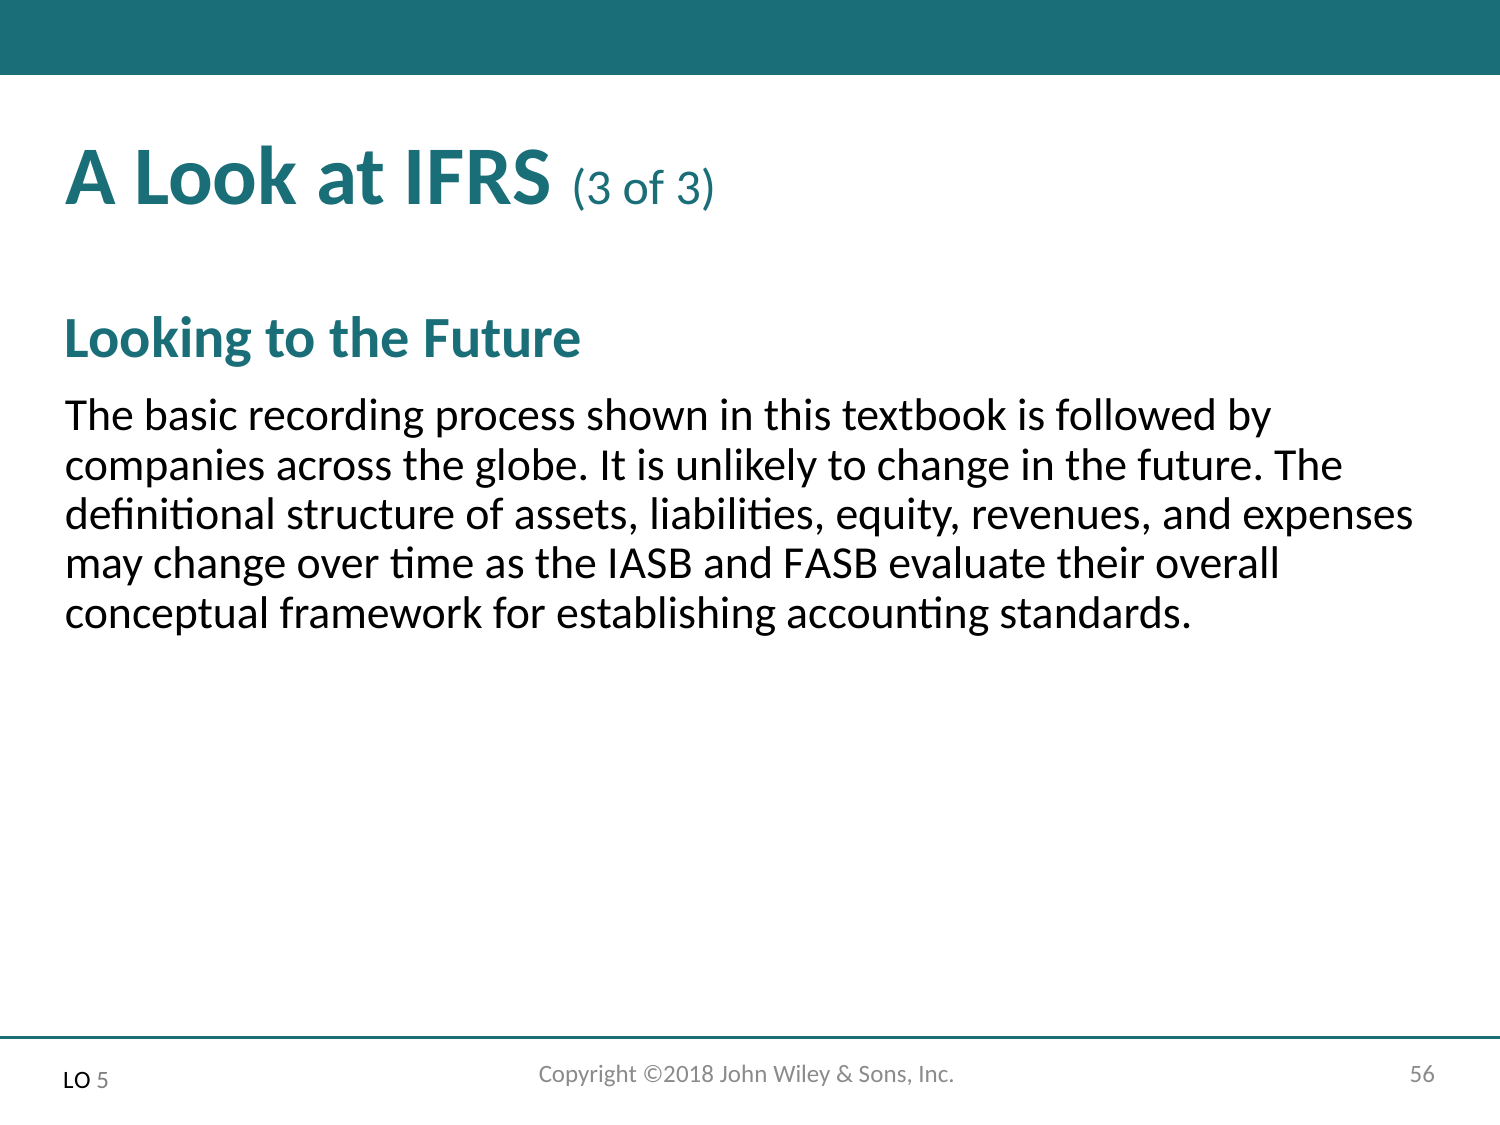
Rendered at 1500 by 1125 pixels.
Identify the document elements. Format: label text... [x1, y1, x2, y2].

title A Look at I F R S (3 of 3) [50, 125, 1450, 238]
list L O 5 [48, 1050, 142, 1111]
list Looking to the Future The basic recording process shown in this textbook is followed by companies across the globe. It is unlikely to change in the future. The definitional structure of assets, liabilities, equity, revenues, and expenses may change over time as the I A S B and F A S B evaluate their overall conceptual framework for establishing accounting standards. [50, 299, 1450, 675]
footer Copyright ©2018 John Wiley & Sons, Inc. [496, 1042, 1004, 1103]
slide_number 56 [1059, 1042, 1450, 1103]
